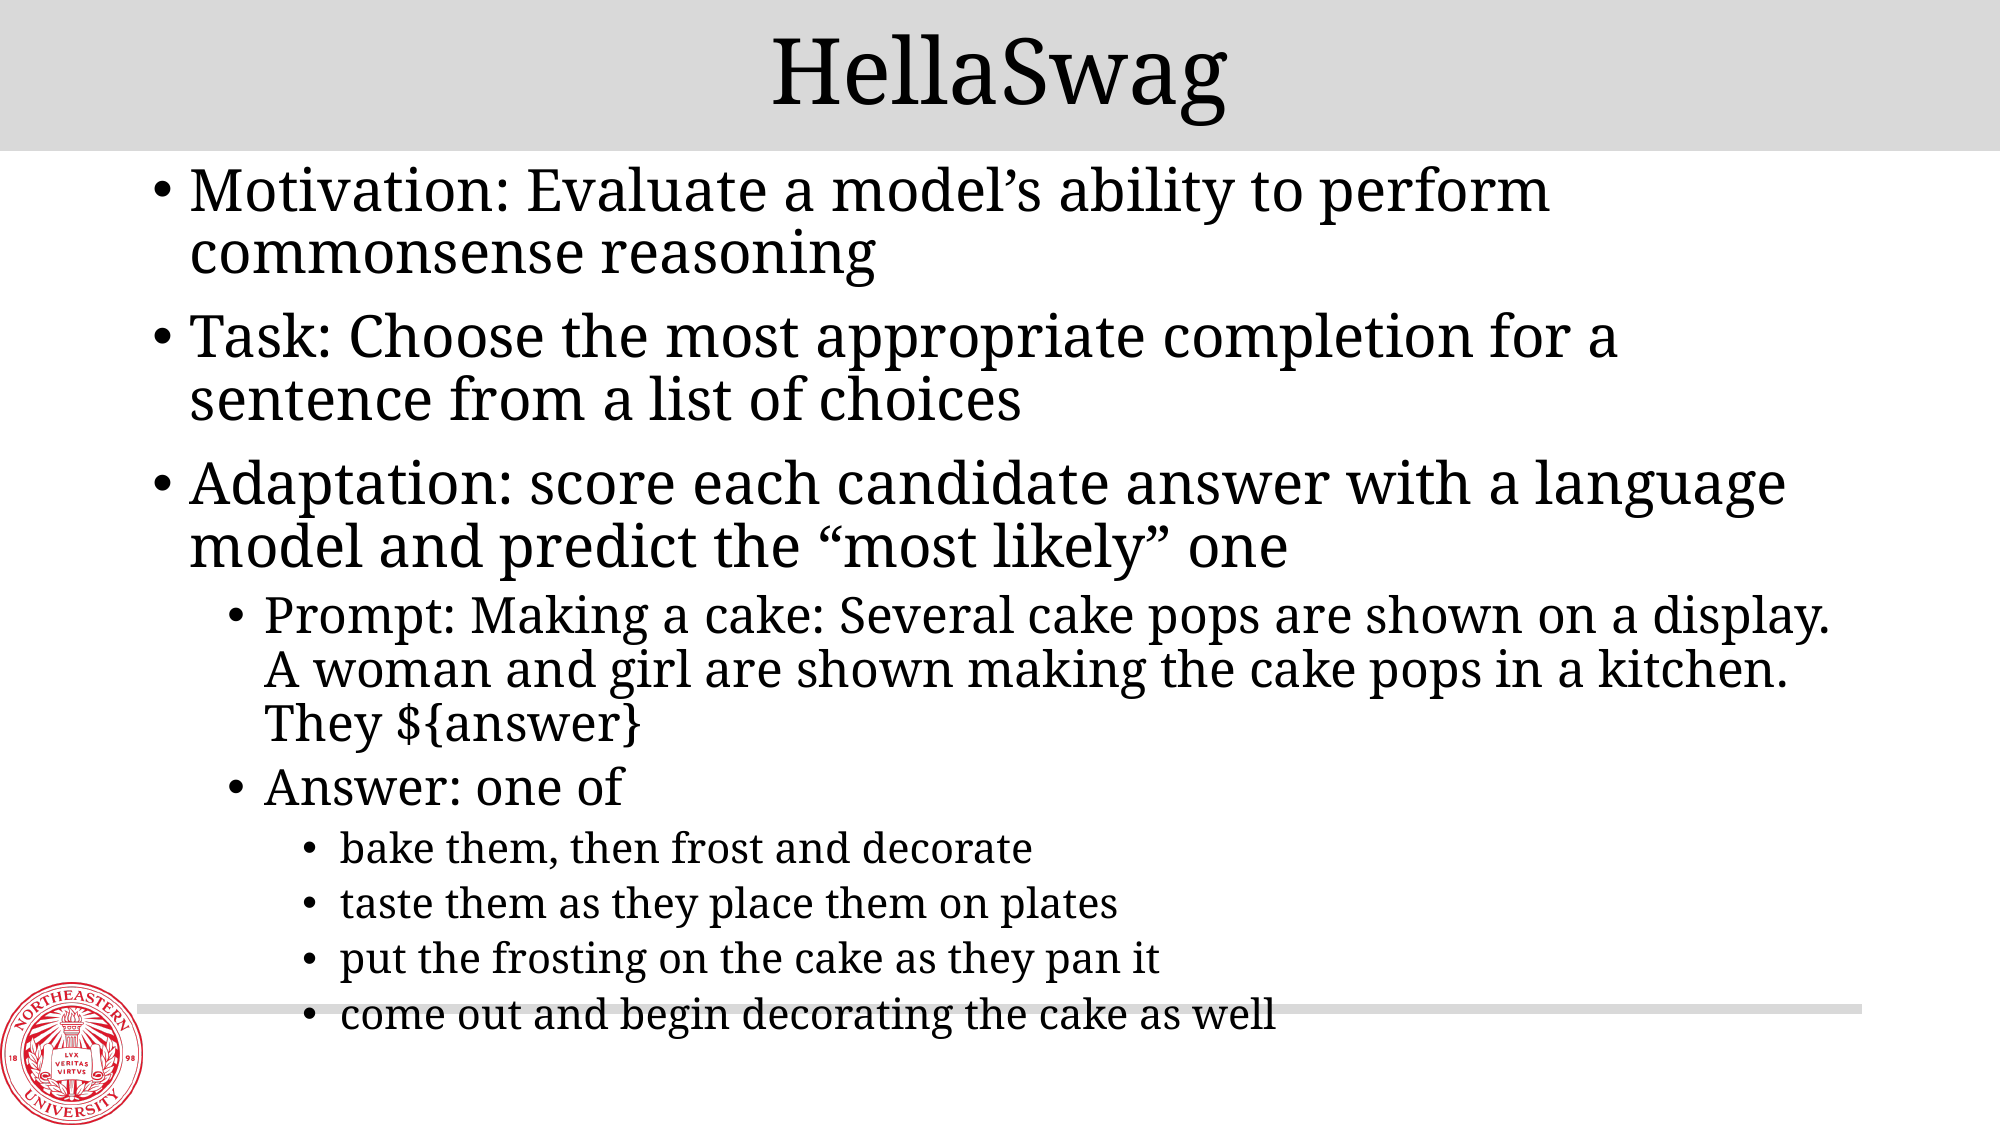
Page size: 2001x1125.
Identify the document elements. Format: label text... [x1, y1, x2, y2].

list Motivation: Evaluate a model’s ability to perform commonsense reasoning Task: Choose the most appropriate completion for a sentence from a list of choices Adaptation: score each candidate answer with a language model and predict the “most likely” one Prompt: Making a cake: Several cake pops are shown on a display. A woman and girl are shown making the cake pops in a kitchen. They ${answer} Answer: one of bake them, then frost and decorate taste them as they place them on plates put the frosting on the cake as they pan it come out and begin decorating the cake as well [137, 153, 1863, 975]
picture [0, 982, 143, 1125]
title HellaSwag [0, 0, 2000, 151]
